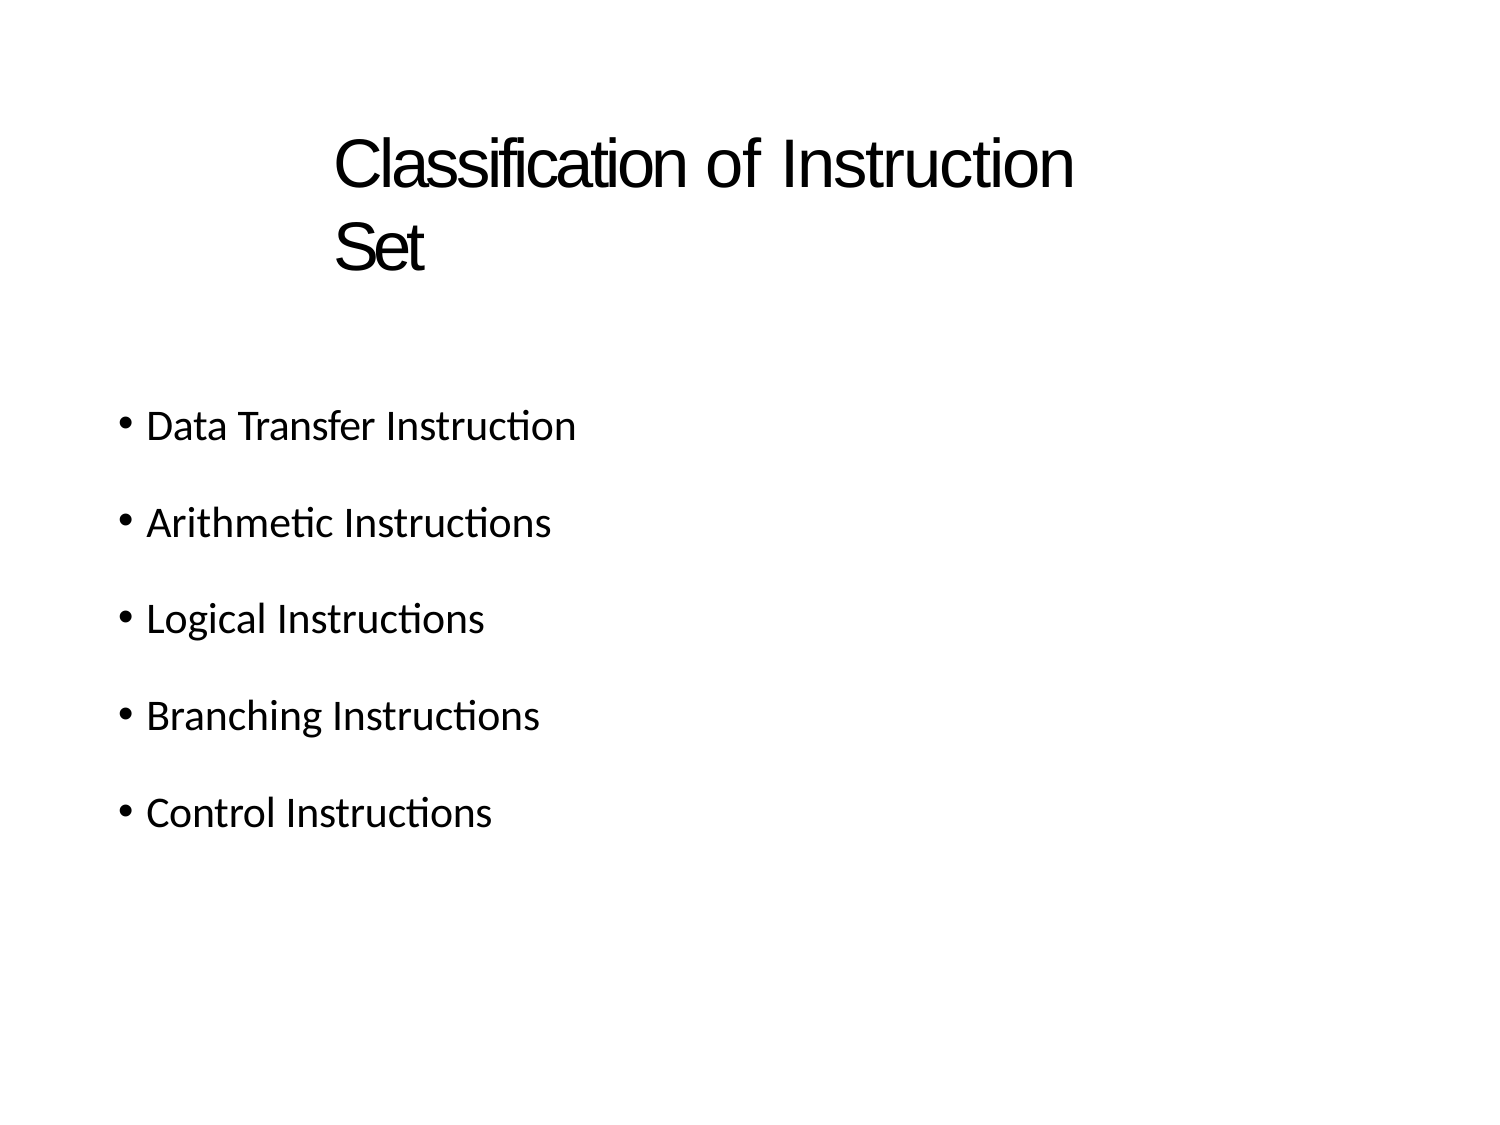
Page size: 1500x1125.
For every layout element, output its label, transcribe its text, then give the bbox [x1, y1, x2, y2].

title Classification of Instruction Set [331, 116, 1169, 307]
text_box Data Transfer Instruction Arithmetic Instructions Logical Instructions Branching Instructions Control Instructions [116, 394, 586, 837]
